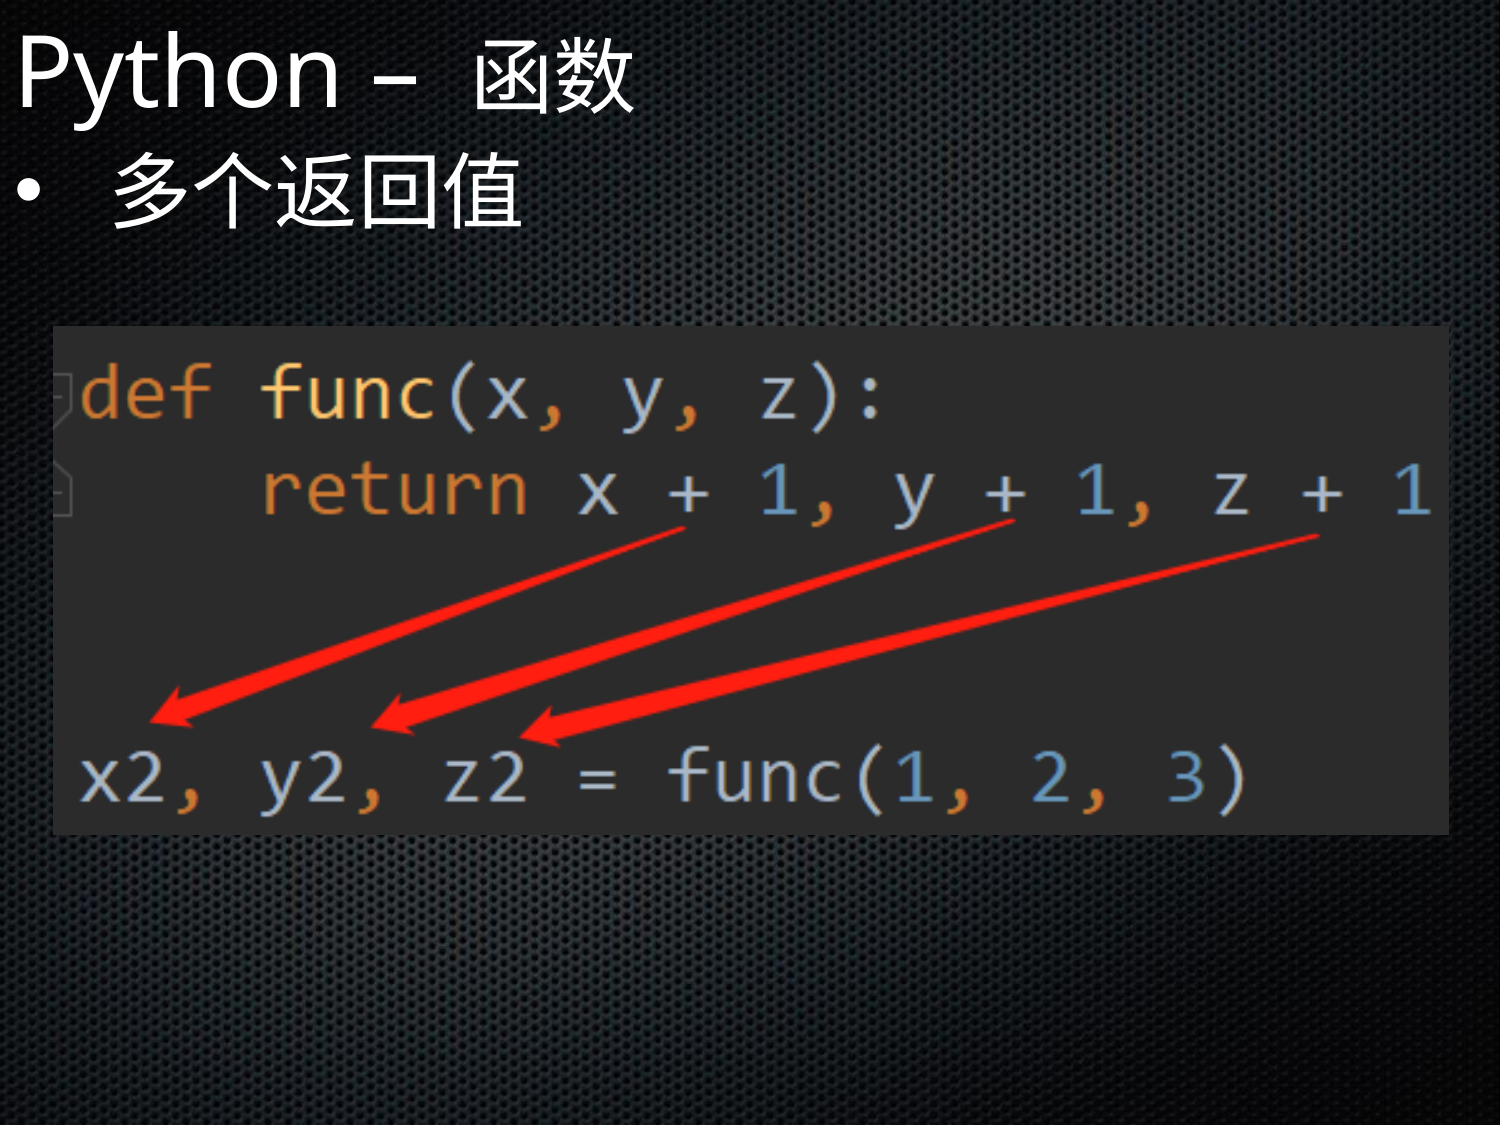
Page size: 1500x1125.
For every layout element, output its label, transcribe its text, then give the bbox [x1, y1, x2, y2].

text_box 多个返回值 [0, 131, 1465, 247]
text_box Python – 函数 [0, 0, 1393, 131]
picture [0, 0, 1500, 1125]
